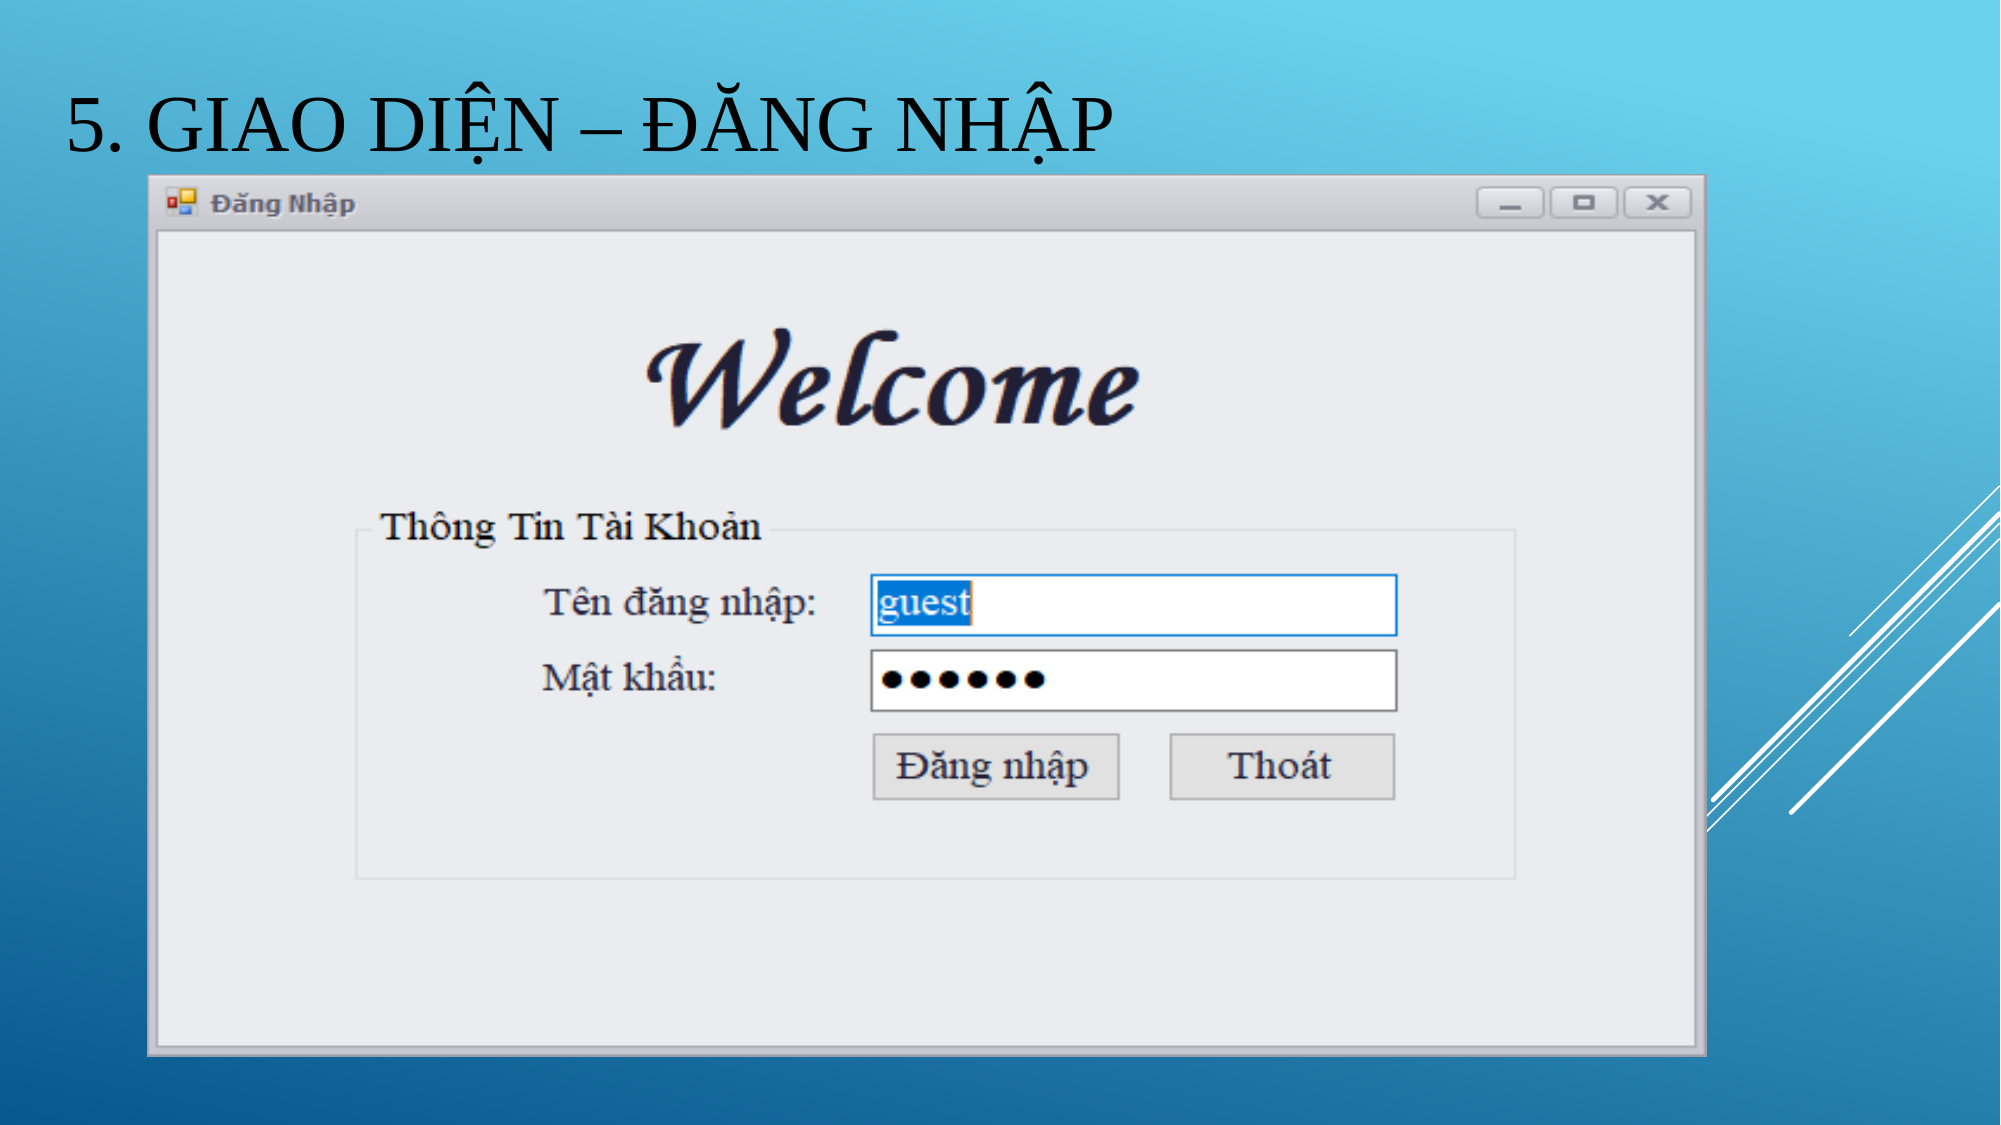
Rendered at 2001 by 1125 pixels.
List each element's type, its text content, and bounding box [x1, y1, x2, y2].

title 5. Giao diện – đăng nhập [50, 62, 1478, 175]
picture [147, 174, 1707, 1057]
